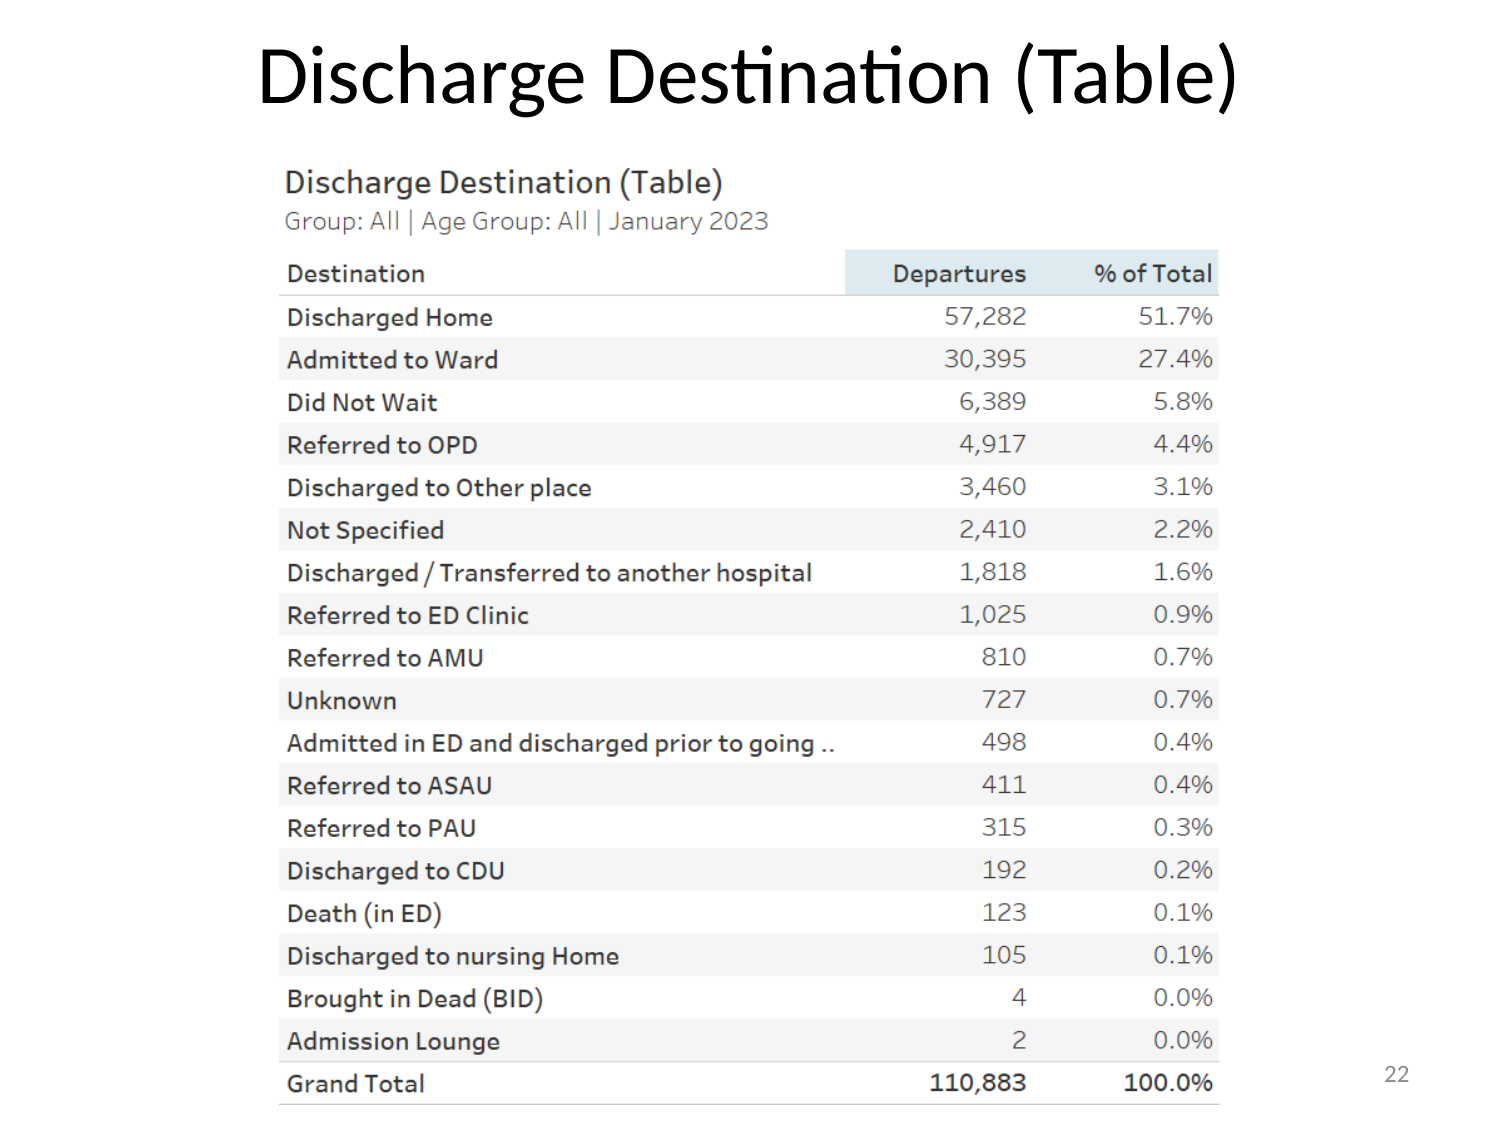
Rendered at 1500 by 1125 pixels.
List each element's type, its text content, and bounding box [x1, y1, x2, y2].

text_box Discharge Destination (Table) [74, 12, 1425, 129]
picture [279, 152, 1221, 1105]
text_box 22 [1226, 1042, 1425, 1103]
